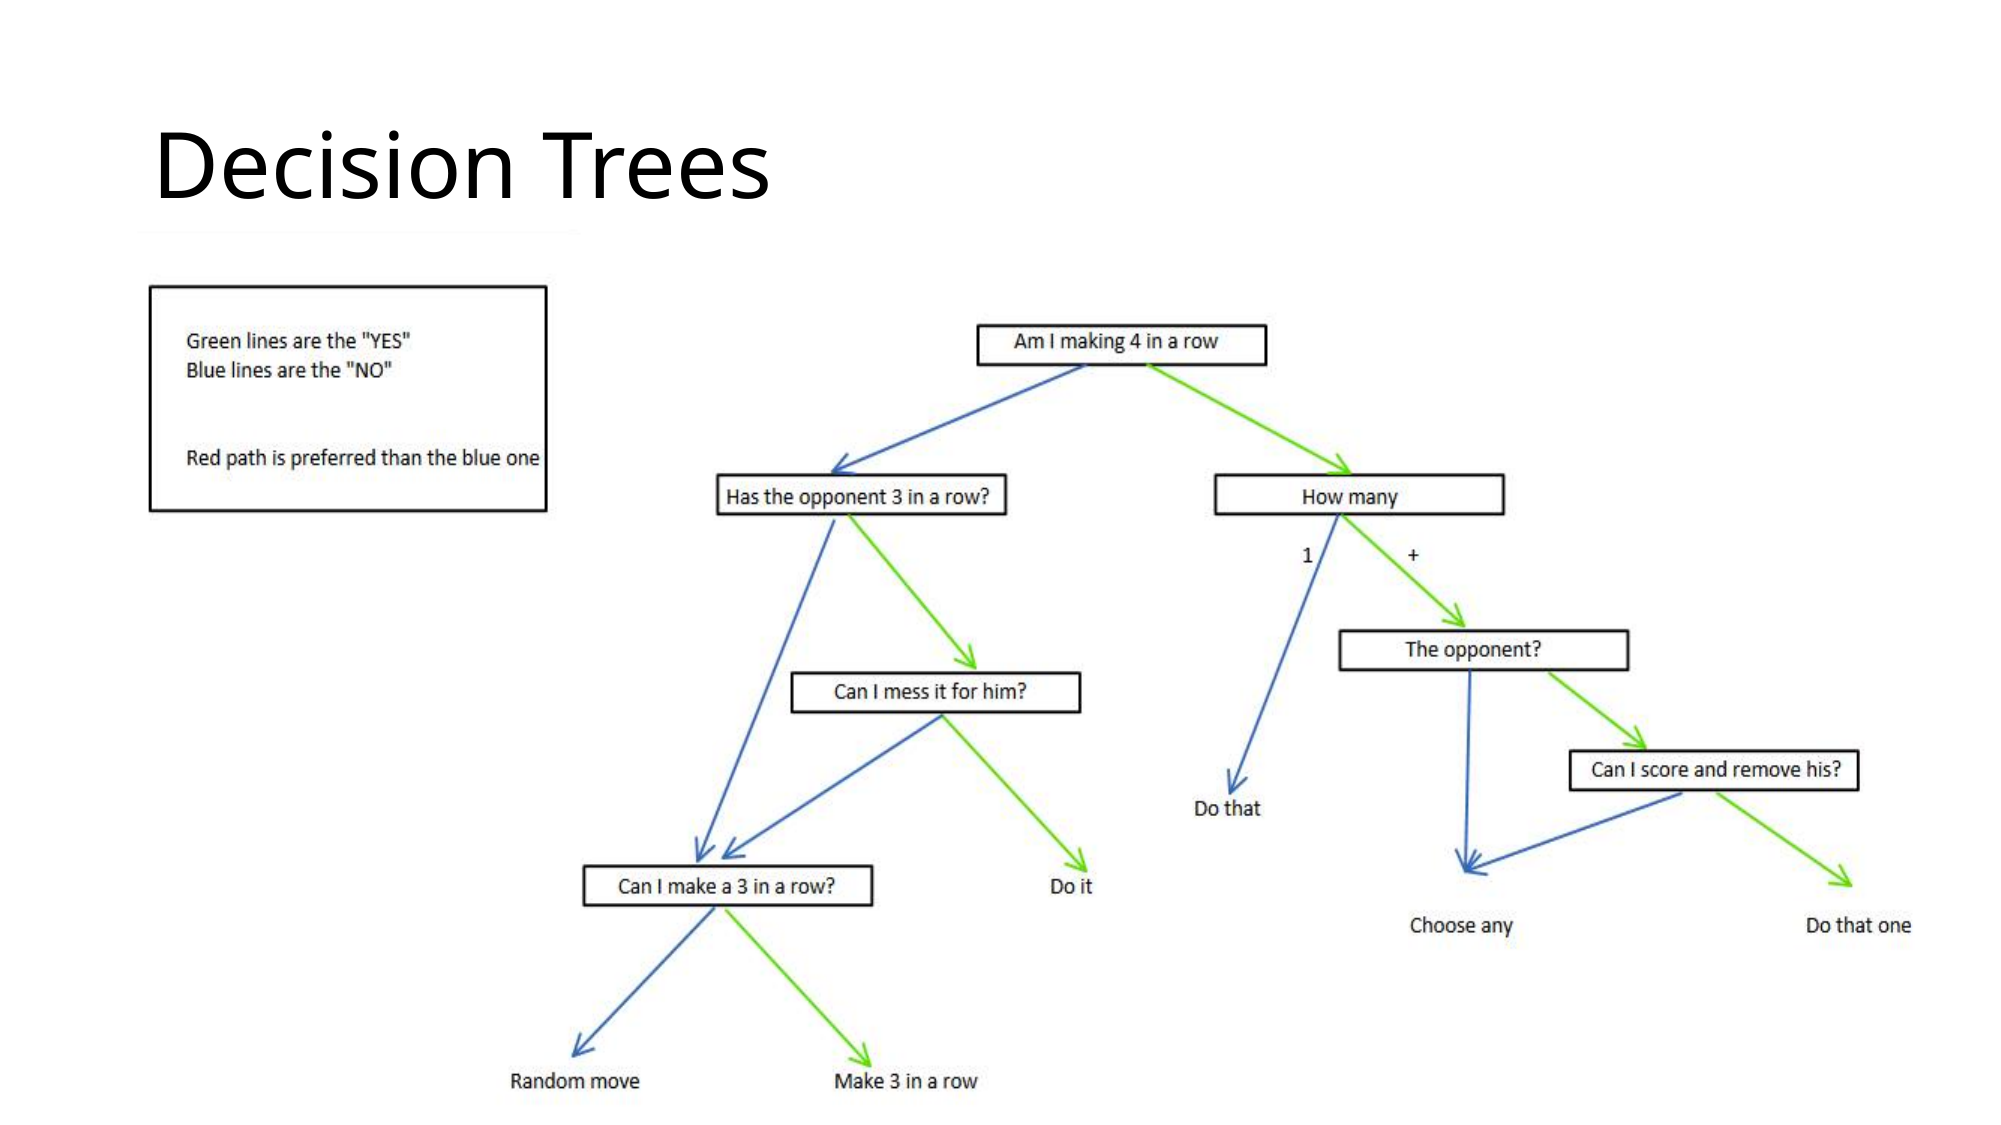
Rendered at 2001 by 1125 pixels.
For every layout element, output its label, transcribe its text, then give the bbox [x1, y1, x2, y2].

title Decision Trees [137, 59, 1863, 229]
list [137, 229, 1938, 1124]
